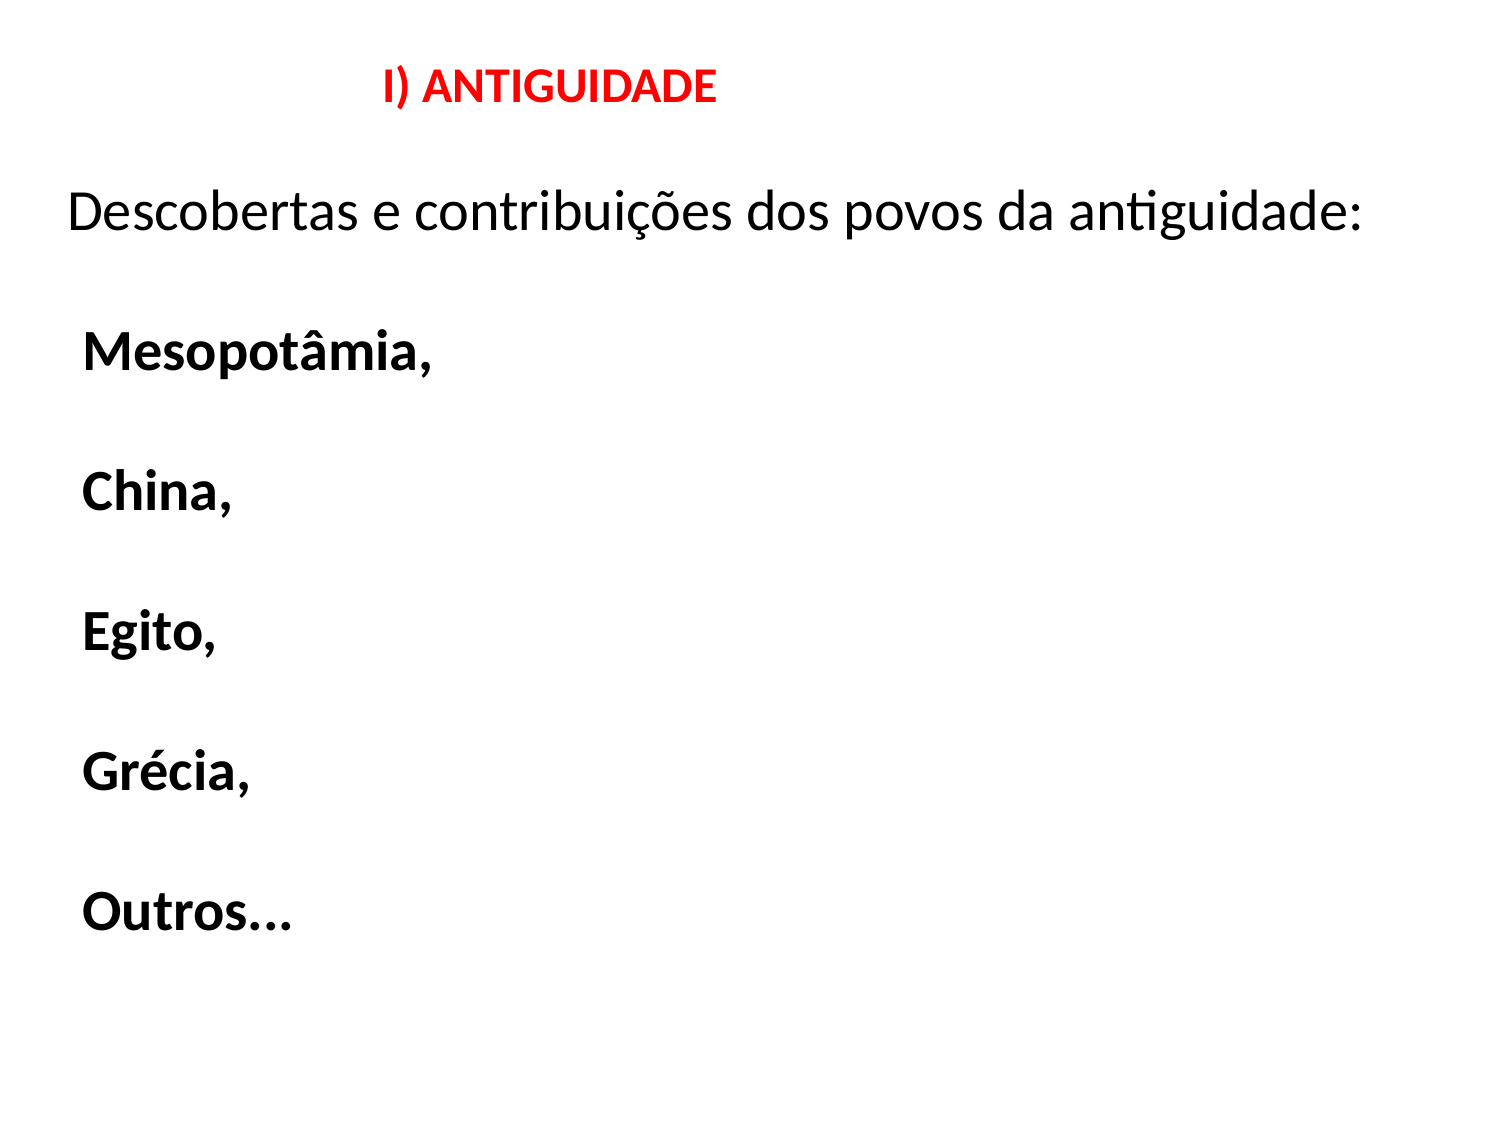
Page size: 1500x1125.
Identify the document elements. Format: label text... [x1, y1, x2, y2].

text_box I) ANTIGUIDADE Descobertas e contribuições dos povos da antiguidade: Mesopotâmia, China, Egito, Grécia, Outros... [41, 0, 1459, 1070]
